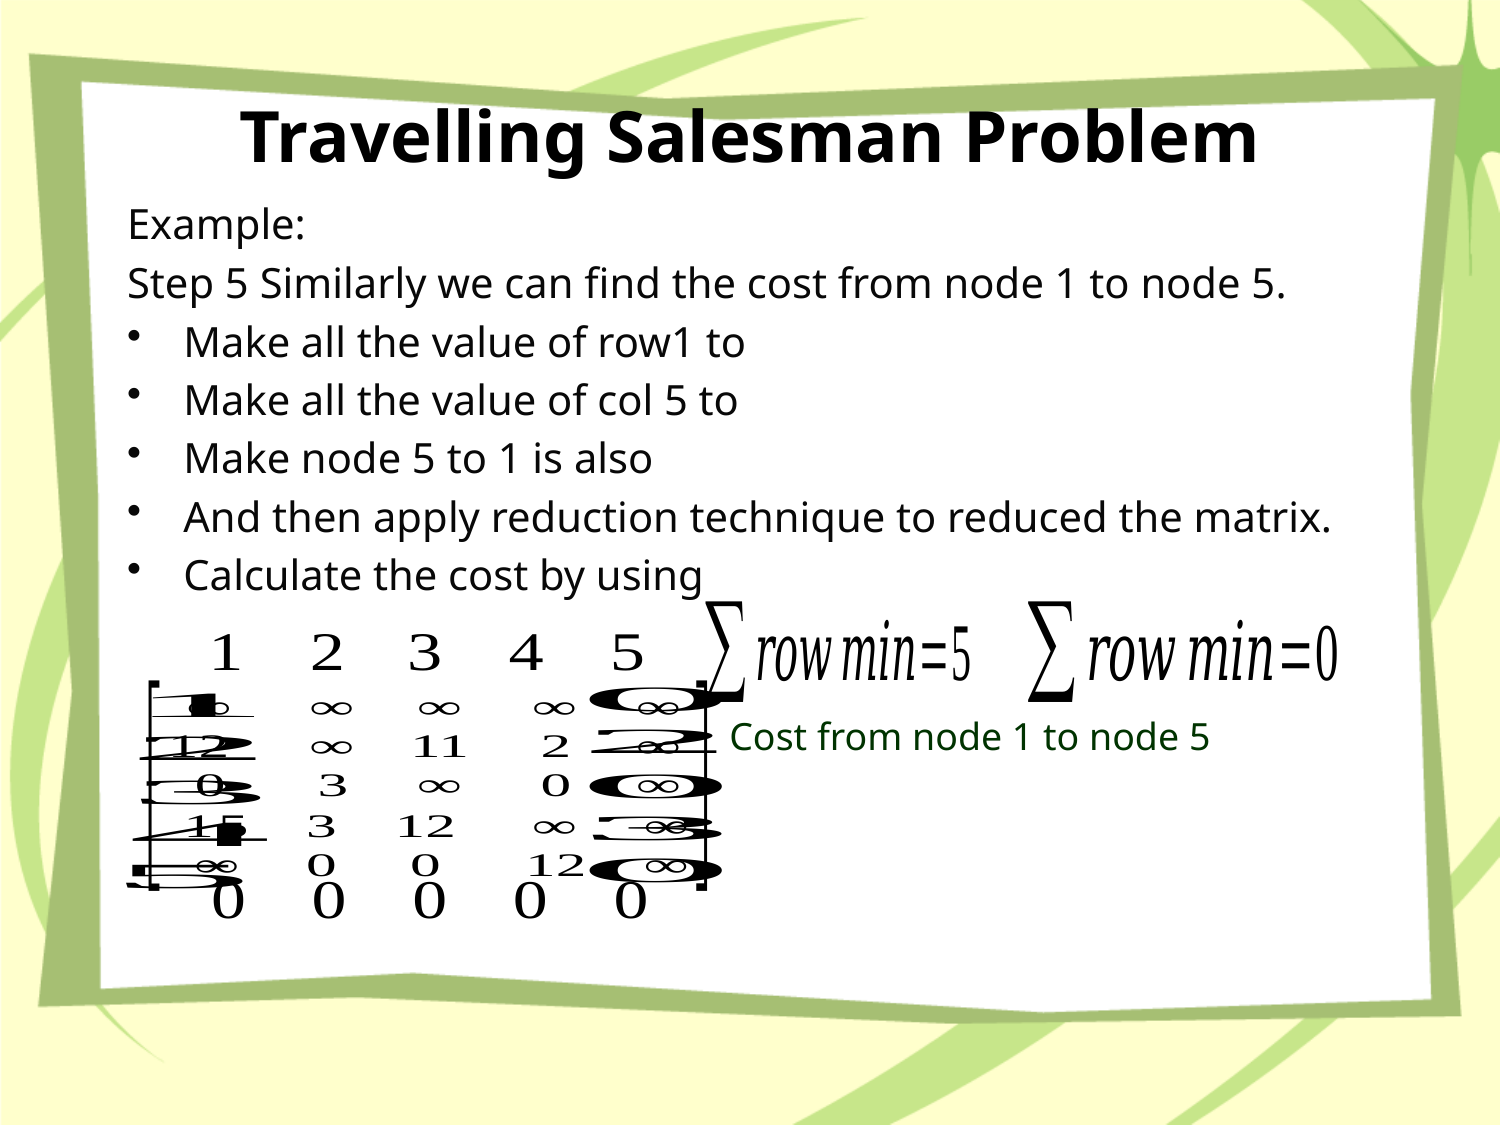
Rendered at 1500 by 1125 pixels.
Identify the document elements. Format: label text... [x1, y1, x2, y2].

title Travelling Salesman Problem [75, 75, 1425, 194]
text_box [109, 622, 712, 897]
picture [0, 0, 1500, 1125]
text_box Example: [112, 190, 1294, 261]
